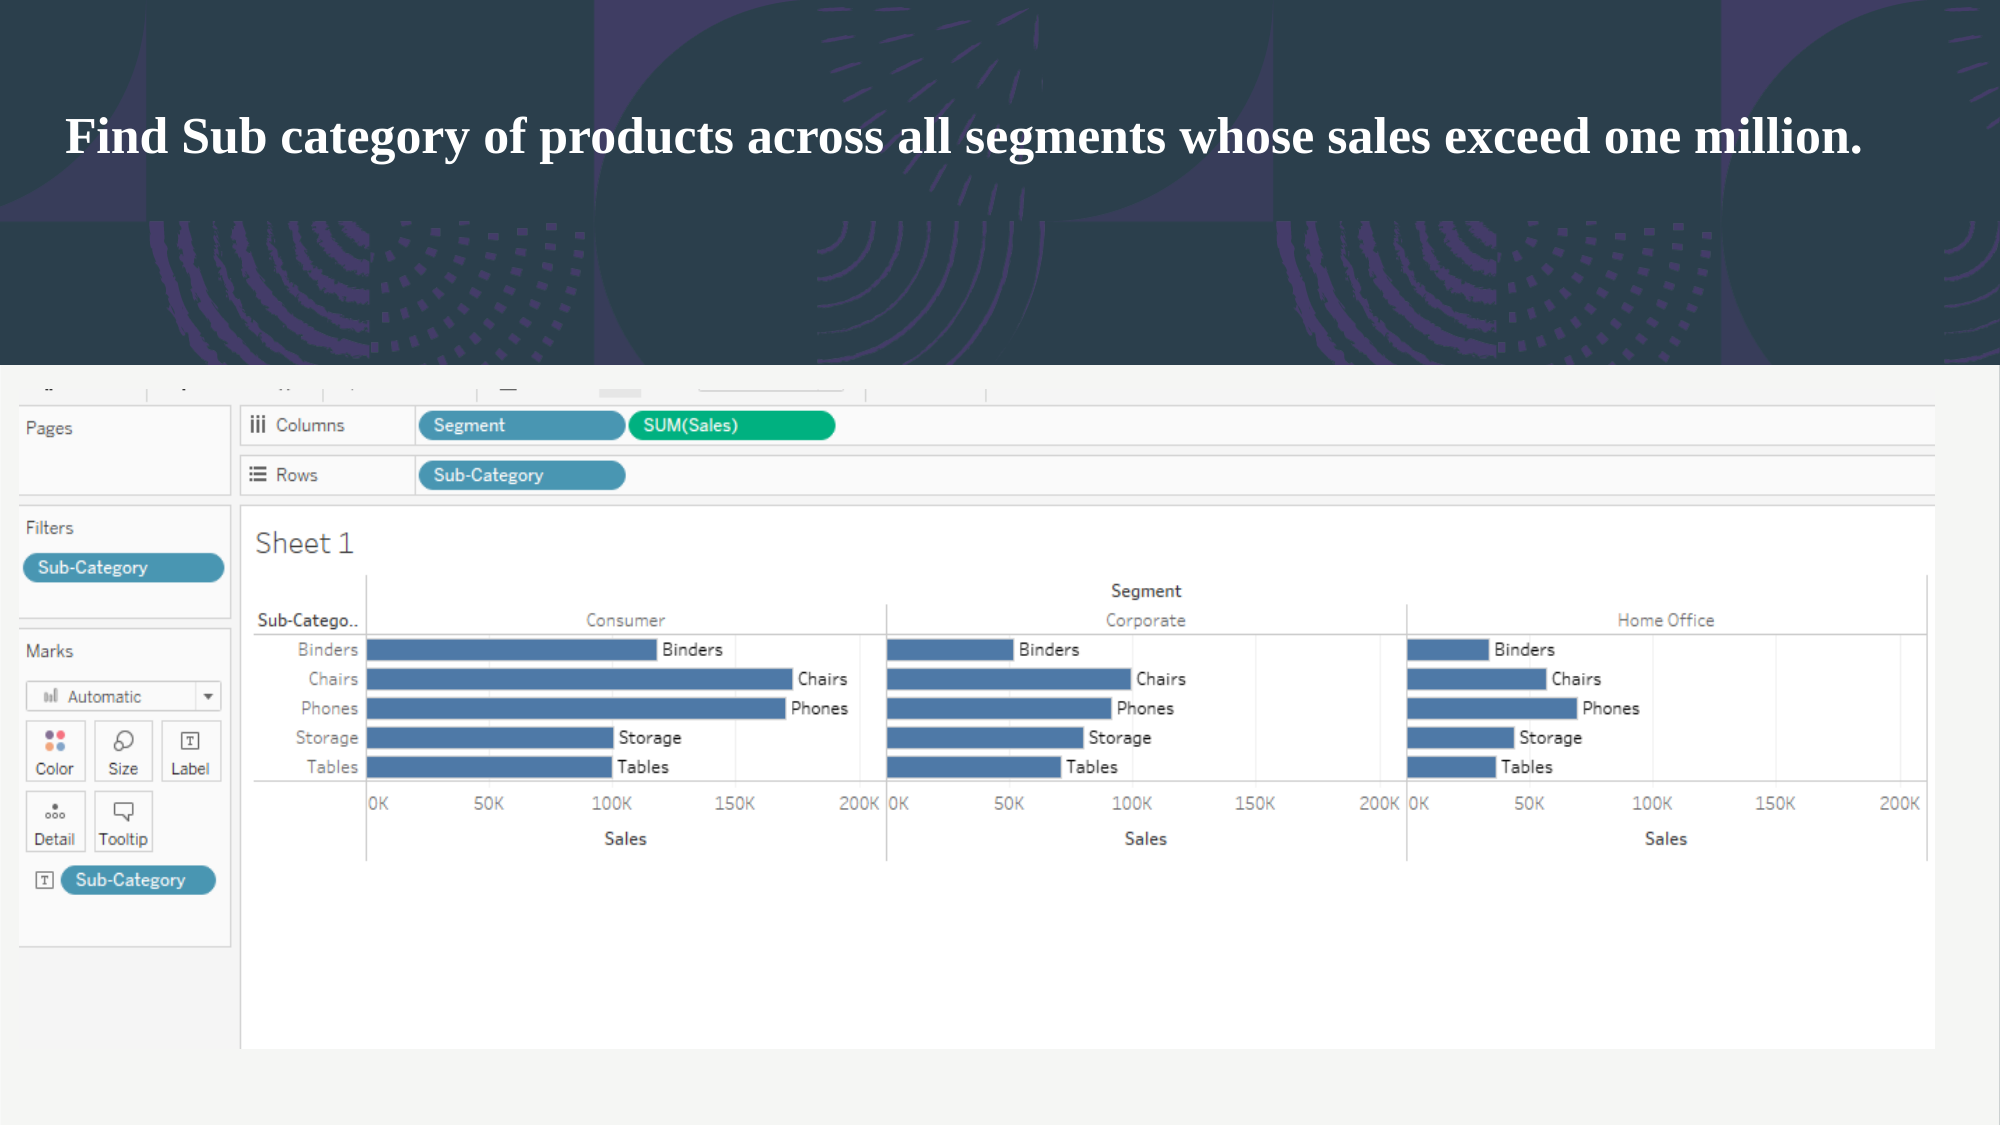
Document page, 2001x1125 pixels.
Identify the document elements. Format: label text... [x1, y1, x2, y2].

title Find Sub category of products across all segments whose sales exceed one million. [50, 62, 1903, 203]
text_box [0, 0, 2000, 366]
text_box [0, 366, 2000, 1125]
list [19, 389, 1935, 1049]
